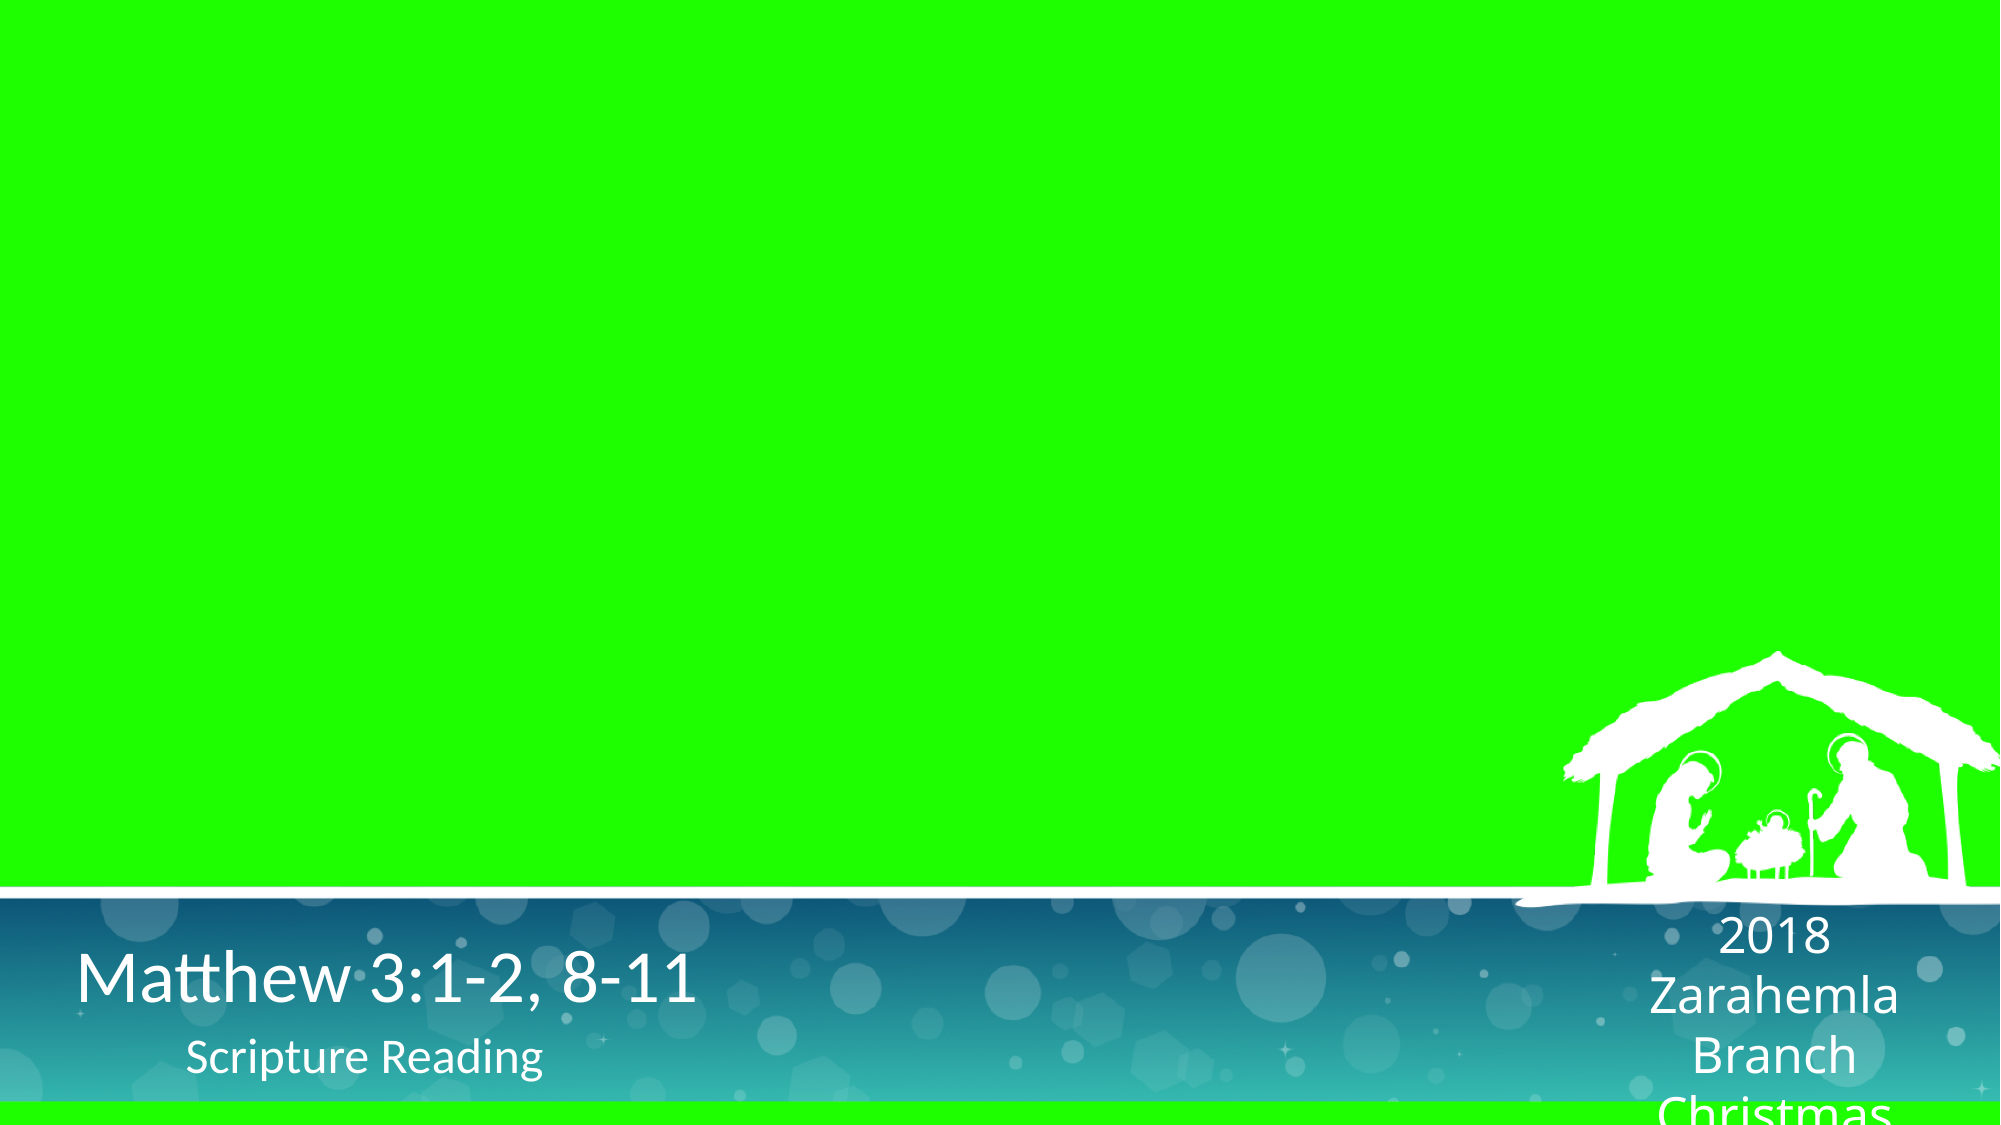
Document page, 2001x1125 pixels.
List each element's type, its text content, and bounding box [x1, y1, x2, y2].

text_box 2018 Zarahemla Branch Christmas Program [1584, 1102, 1966, 1125]
picture [0, 651, 2000, 1102]
